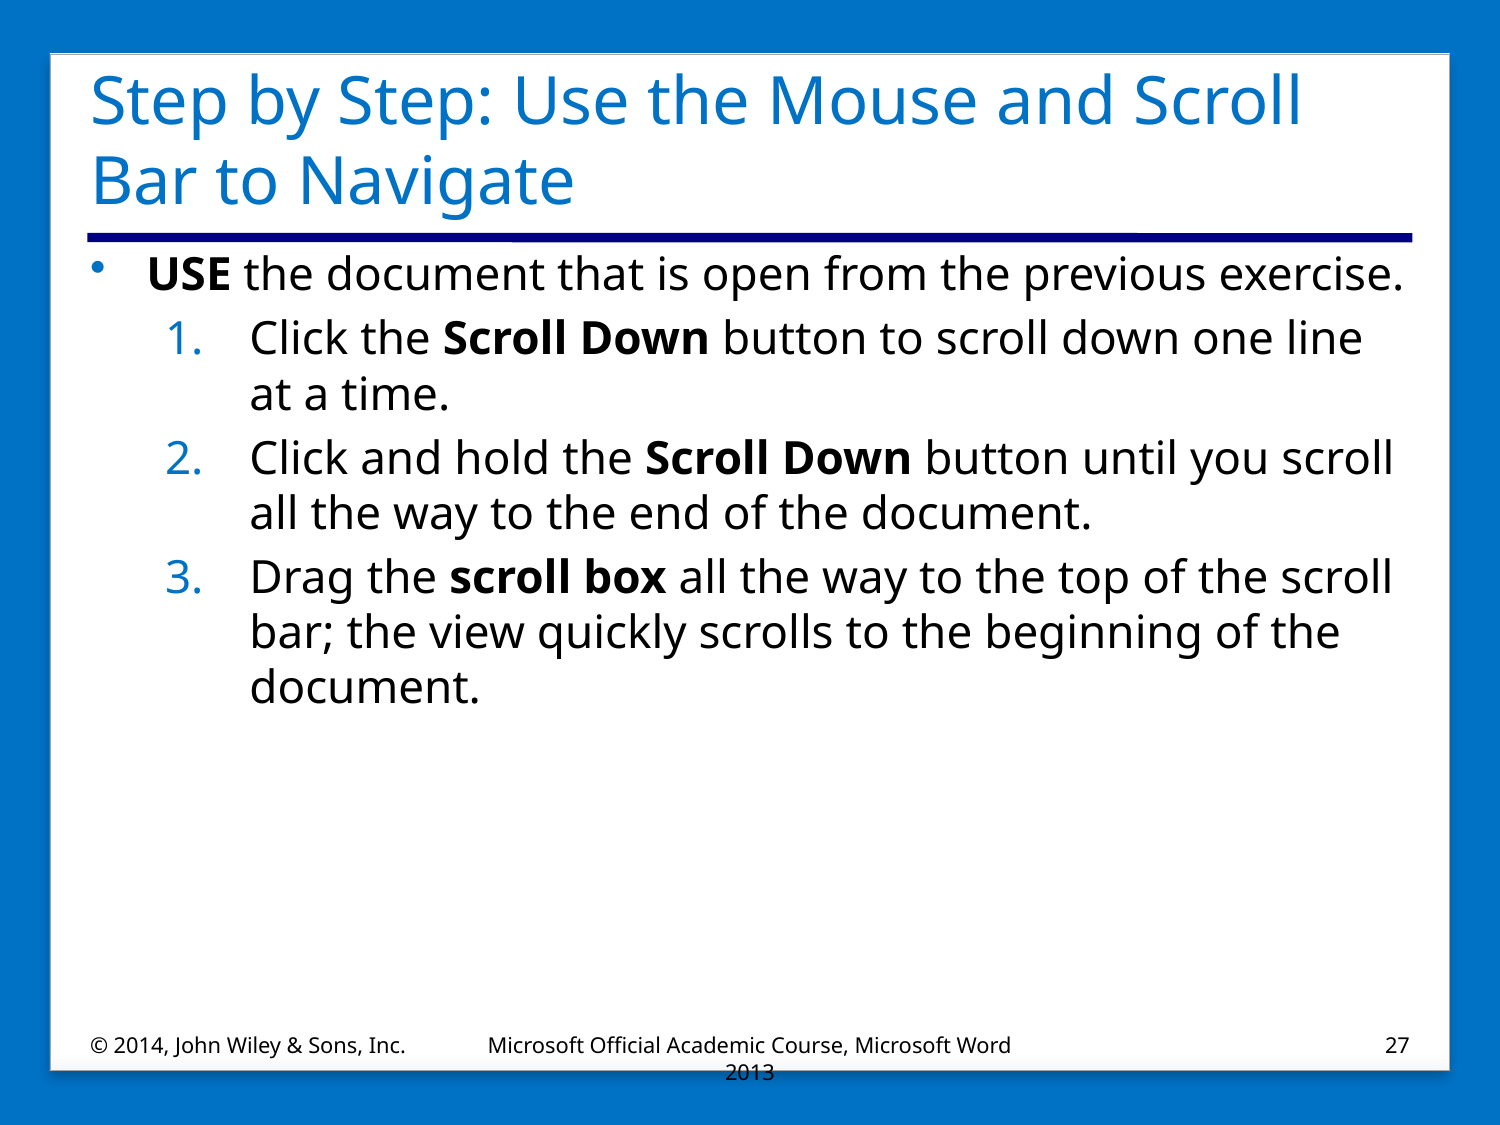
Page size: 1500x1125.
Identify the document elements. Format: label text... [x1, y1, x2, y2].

list USE the document that is open from the previous exercise. Click the Scroll Down button to scroll down one line at a time. Click and hold the Scroll Down button until you scroll all the way to the end of the document. Drag the scroll box all the way to the top of the scroll bar; the view quickly scrolls to the beginning of the document. [75, 237, 1425, 1063]
footer Microsoft Official Academic Course, Microsoft Word 2013 [449, 1024, 1051, 1103]
slide_number 27 [1074, 1024, 1426, 1103]
slide_number © 2014, John Wiley & Sons, Inc. [74, 1024, 426, 1103]
title Step by Step: Use the Mouse and Scroll Bar to Navigate [74, 74, 1426, 226]
